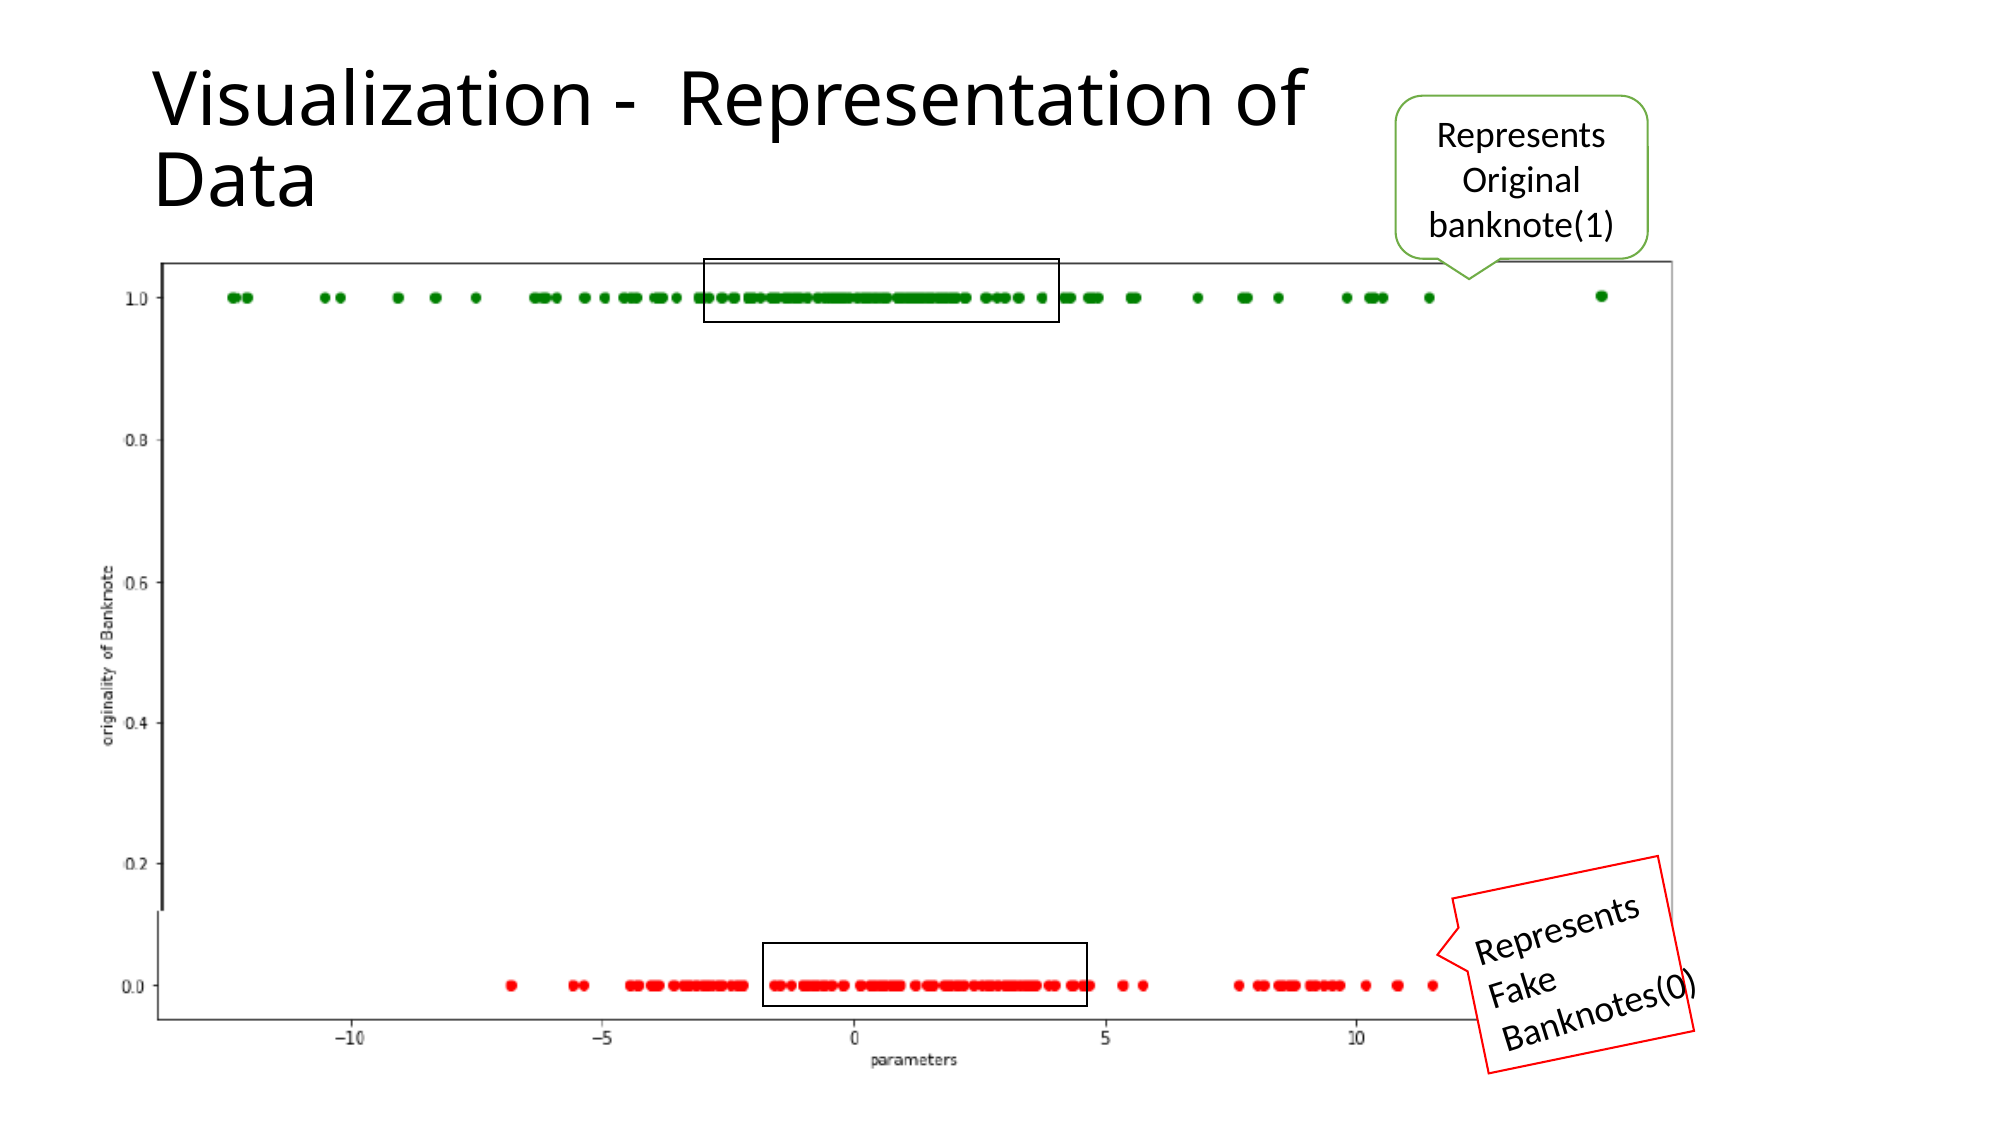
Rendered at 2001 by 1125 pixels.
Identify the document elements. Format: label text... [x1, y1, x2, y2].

title Visualization - Representation of Data [137, 59, 1396, 208]
text_box Represents Original banknote(1) [1394, 94, 1649, 208]
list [58, 208, 1759, 1093]
